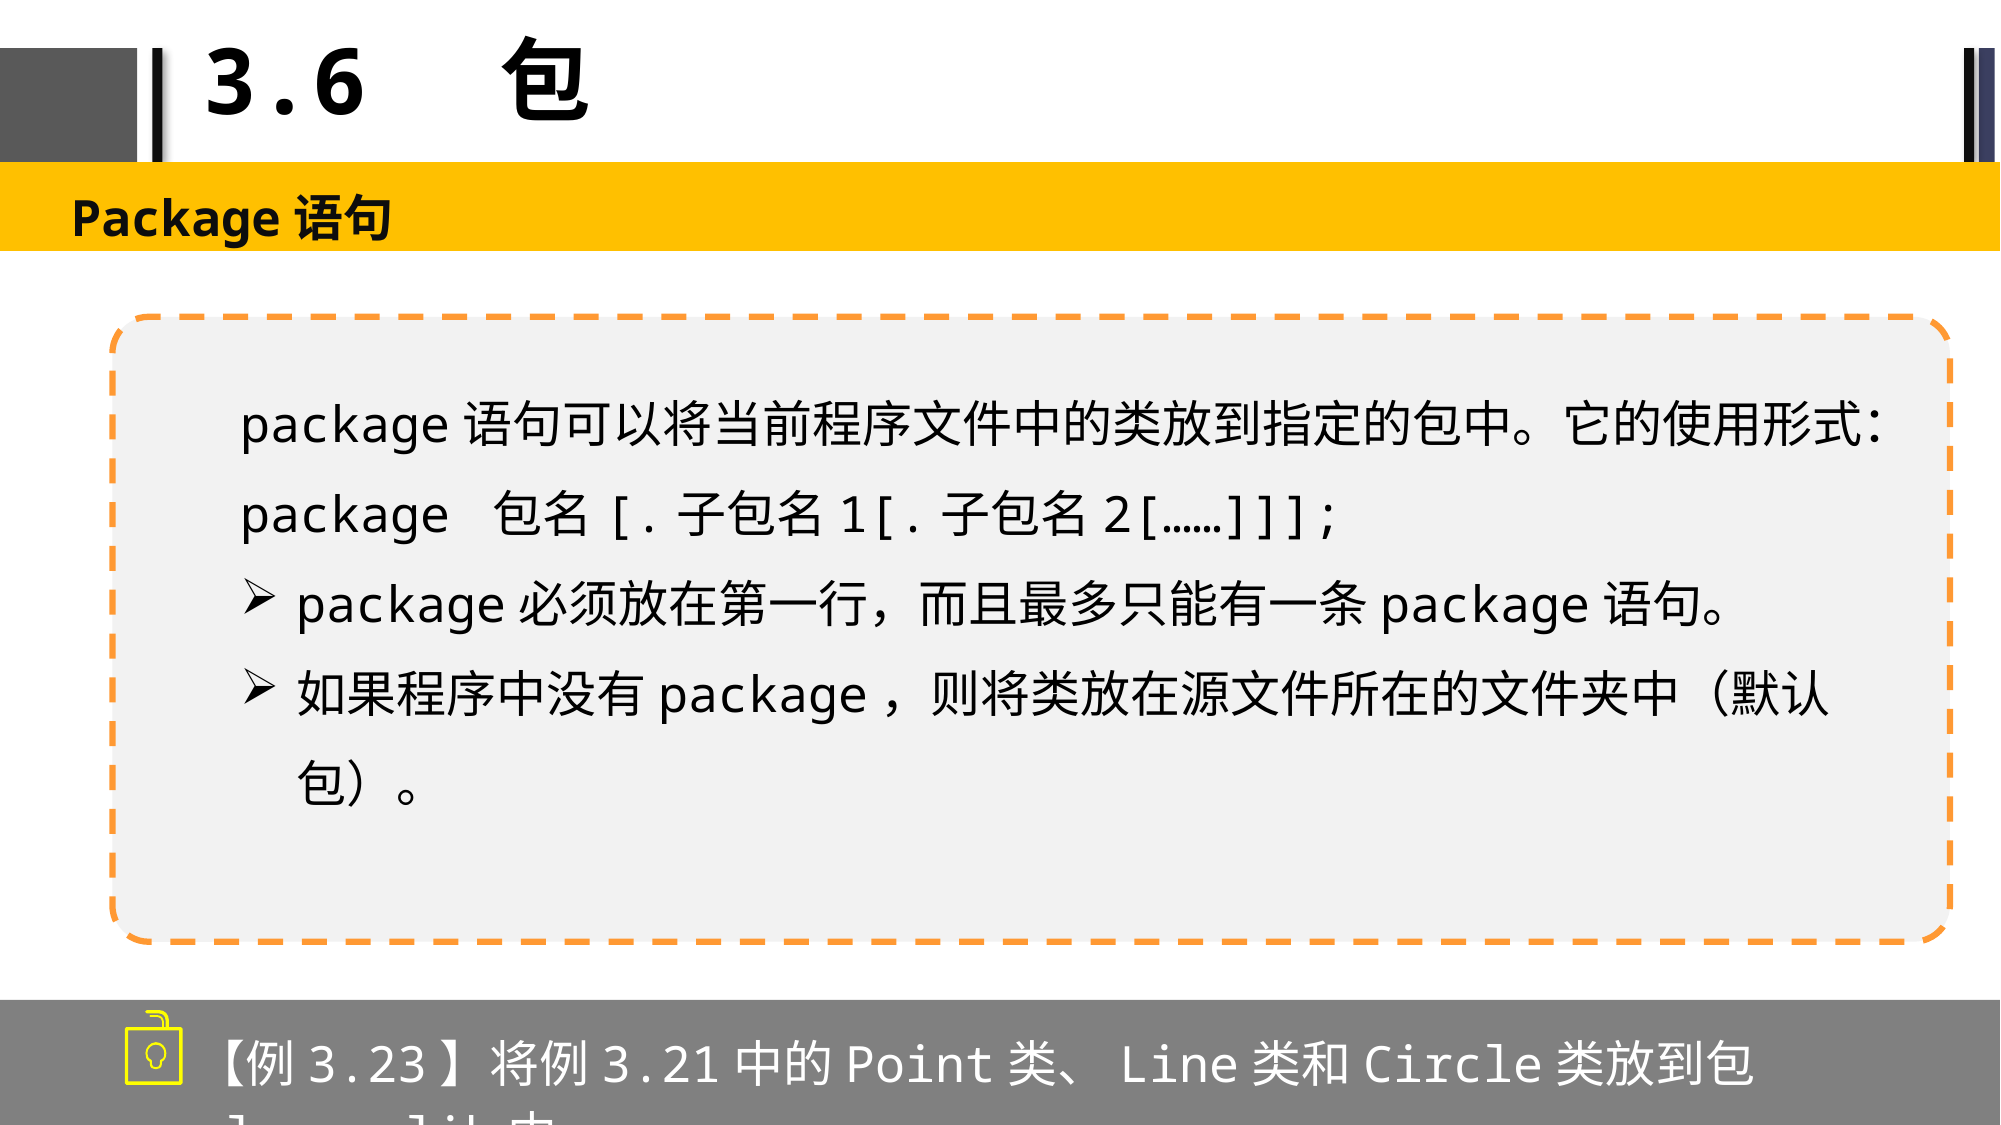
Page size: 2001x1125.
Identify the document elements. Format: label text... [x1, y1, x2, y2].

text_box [124, 1010, 183, 1085]
text_box package语句可以将当前程序文件中的类放到指定的包中。它的使用形式： package 包名[.子包名1[.子包名2[……]]]; package必须放在第一行，而且最多只能有一条package语句。 如果程序中没有package，则将类放在源文件所在的文件夹中（默认包）。 [145, 352, 1930, 911]
text_box [0, 999, 2000, 1125]
title 3.6 包 [187, 2, 1459, 162]
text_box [0, 162, 2000, 252]
text_box [111, 315, 1952, 943]
text_box 【例3.23】将例3.21中的Point类、Line类和Circle类放到包classeslib中。 [175, 1010, 1888, 1125]
